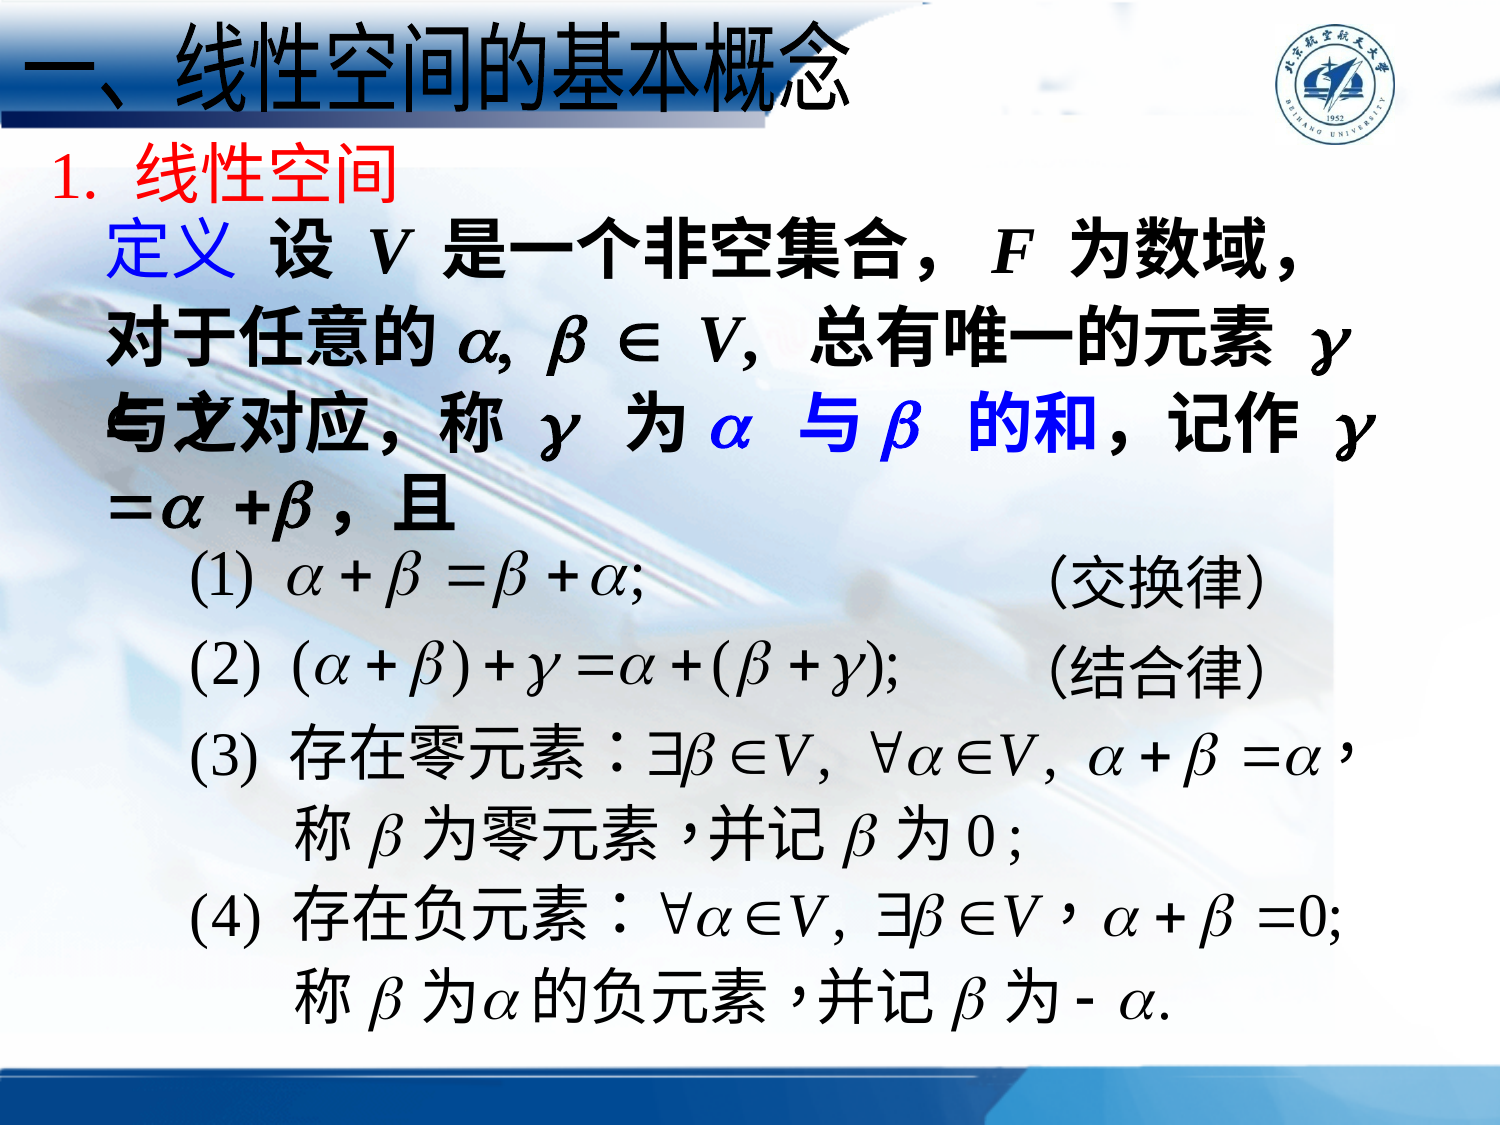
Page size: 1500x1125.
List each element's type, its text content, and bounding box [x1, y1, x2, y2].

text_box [181, 535, 656, 623]
text_box 定义 设 V 是一个非空集合，F 为数域， [89, 199, 1351, 287]
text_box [285, 793, 1031, 882]
text_box 与之对应，称 g 为a 与b 的和，记作 g =a +b，且 [89, 373, 1436, 548]
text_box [285, 957, 1183, 1046]
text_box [181, 873, 1372, 963]
text_box （结合律） [996, 628, 1436, 714]
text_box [181, 712, 1362, 802]
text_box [181, 626, 910, 712]
text_box 对于任意的a, b  V, 总有唯一的元素 g  V [89, 287, 1388, 373]
picture [0, 0, 1500, 1125]
text_box （交换律） [996, 538, 1436, 624]
text_box 1. 线性空间 [34, 112, 487, 220]
